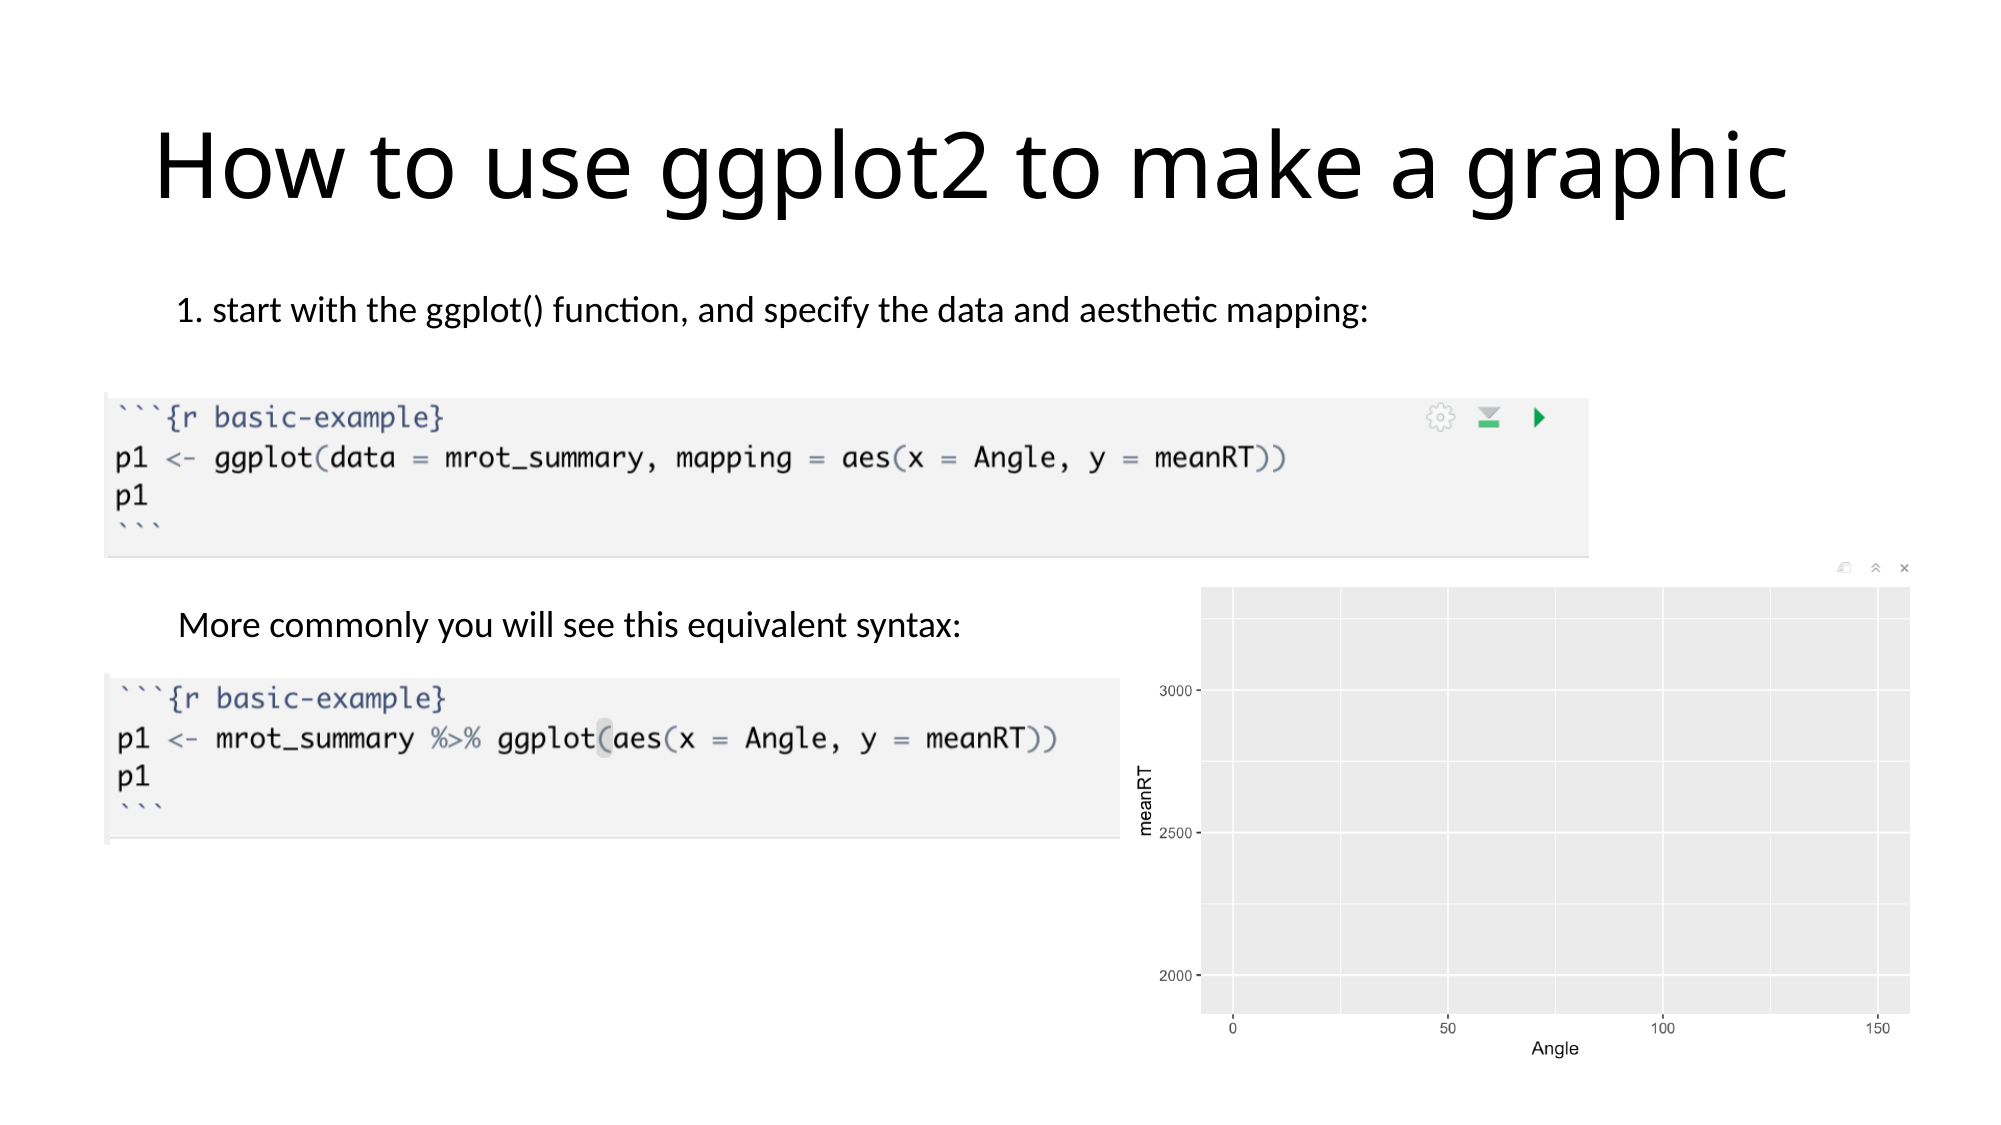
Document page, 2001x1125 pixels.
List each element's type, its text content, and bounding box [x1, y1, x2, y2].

text_box More commonly you will see this equivalent syntax: [163, 592, 978, 652]
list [1119, 562, 1926, 1075]
picture [104, 392, 1589, 558]
picture [104, 673, 1120, 845]
text_box 1. start with the ggplot() function, and specify the data and aesthetic mapping: [160, 277, 1386, 337]
title How to use ggplot2 to make a graphic [137, 59, 1863, 278]
